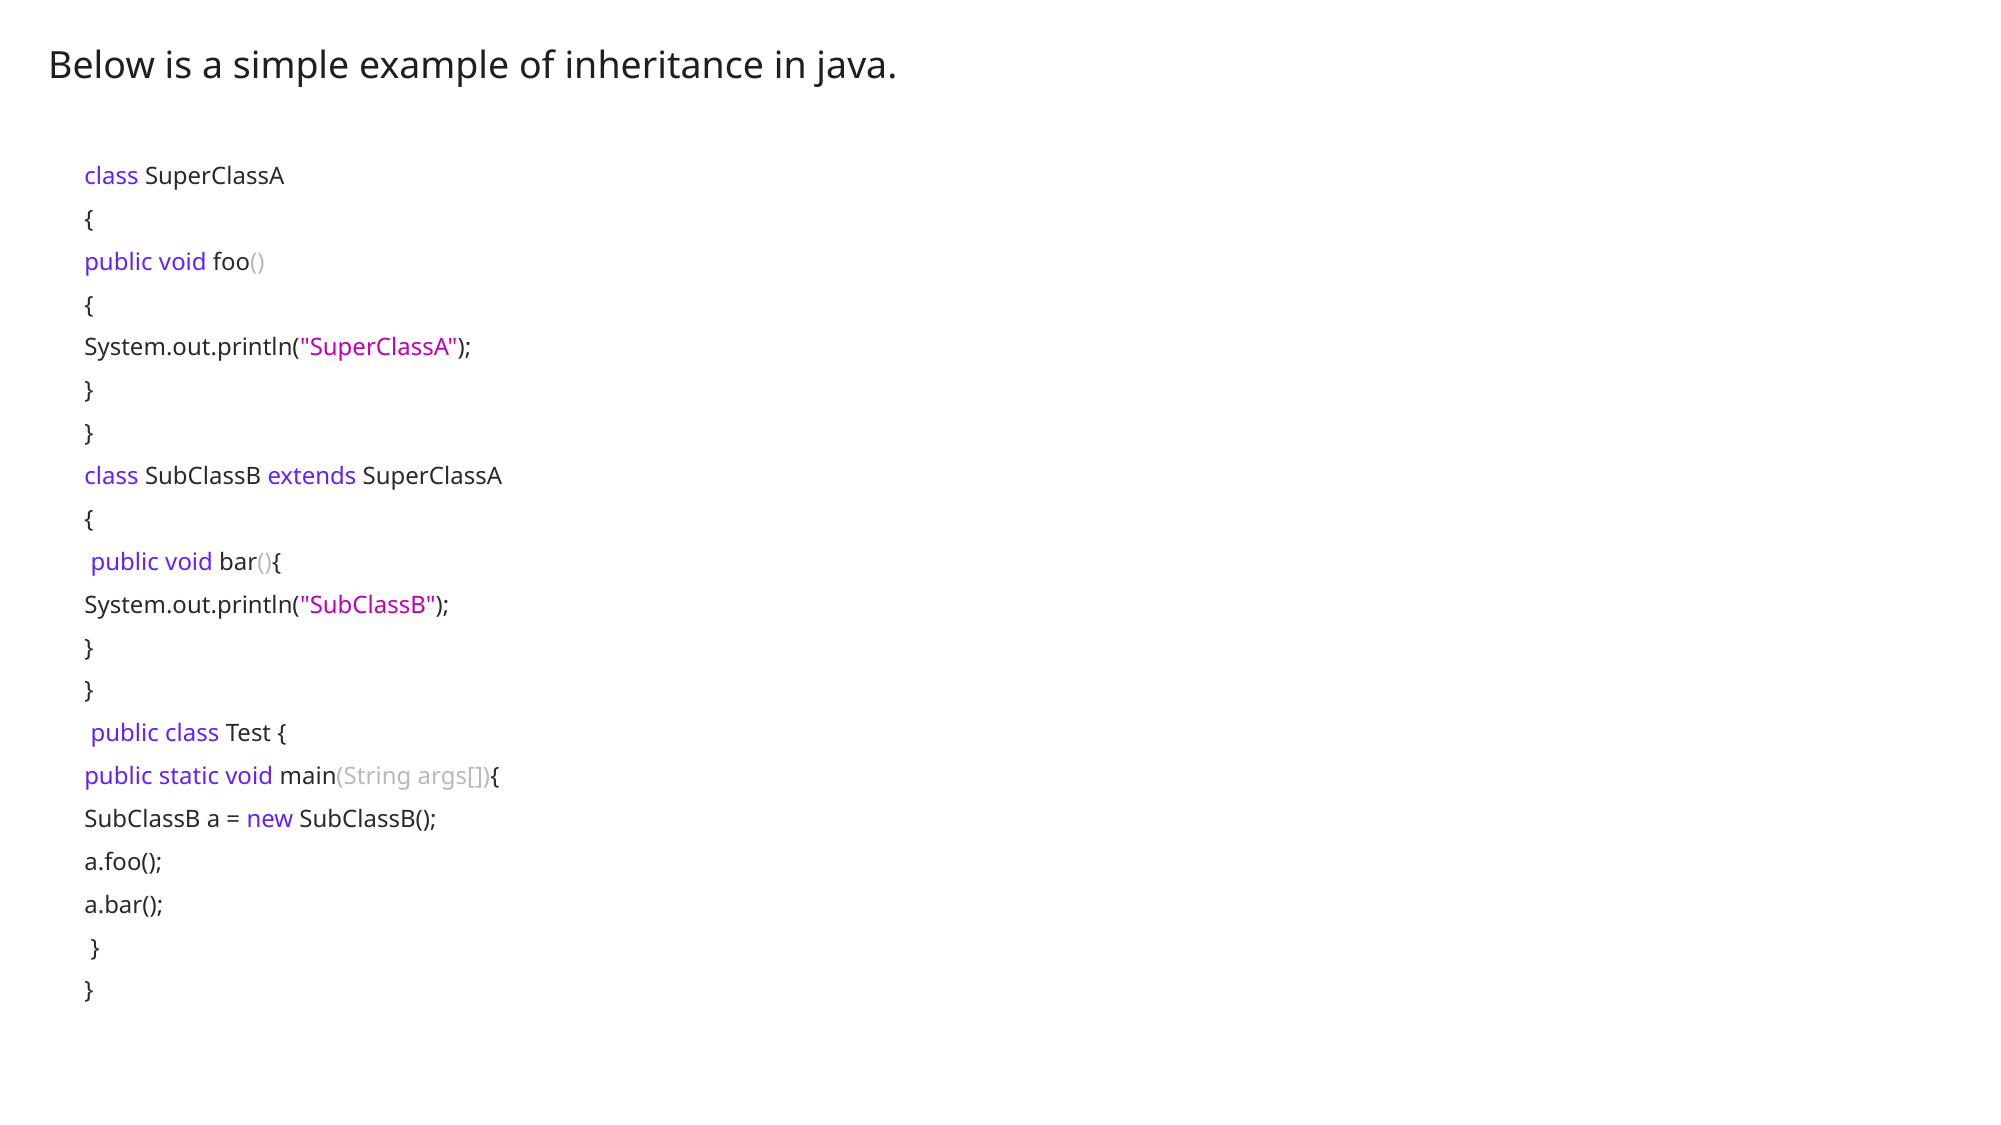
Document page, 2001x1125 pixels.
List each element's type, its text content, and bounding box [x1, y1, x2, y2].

title Below is a simple example of inheritance in java. [33, 20, 1863, 112]
list class SuperClassA { public void foo() { System.out.println("SuperClassA"); } } class SubClassB extends SuperClassA { public void bar(){ System.out.println("SubClassB"); } } public class Test { public static void main(String args[]){ SubClassB a = new SubClassB(); a.foo(); a.bar(); } } [69, 156, 1863, 1014]
